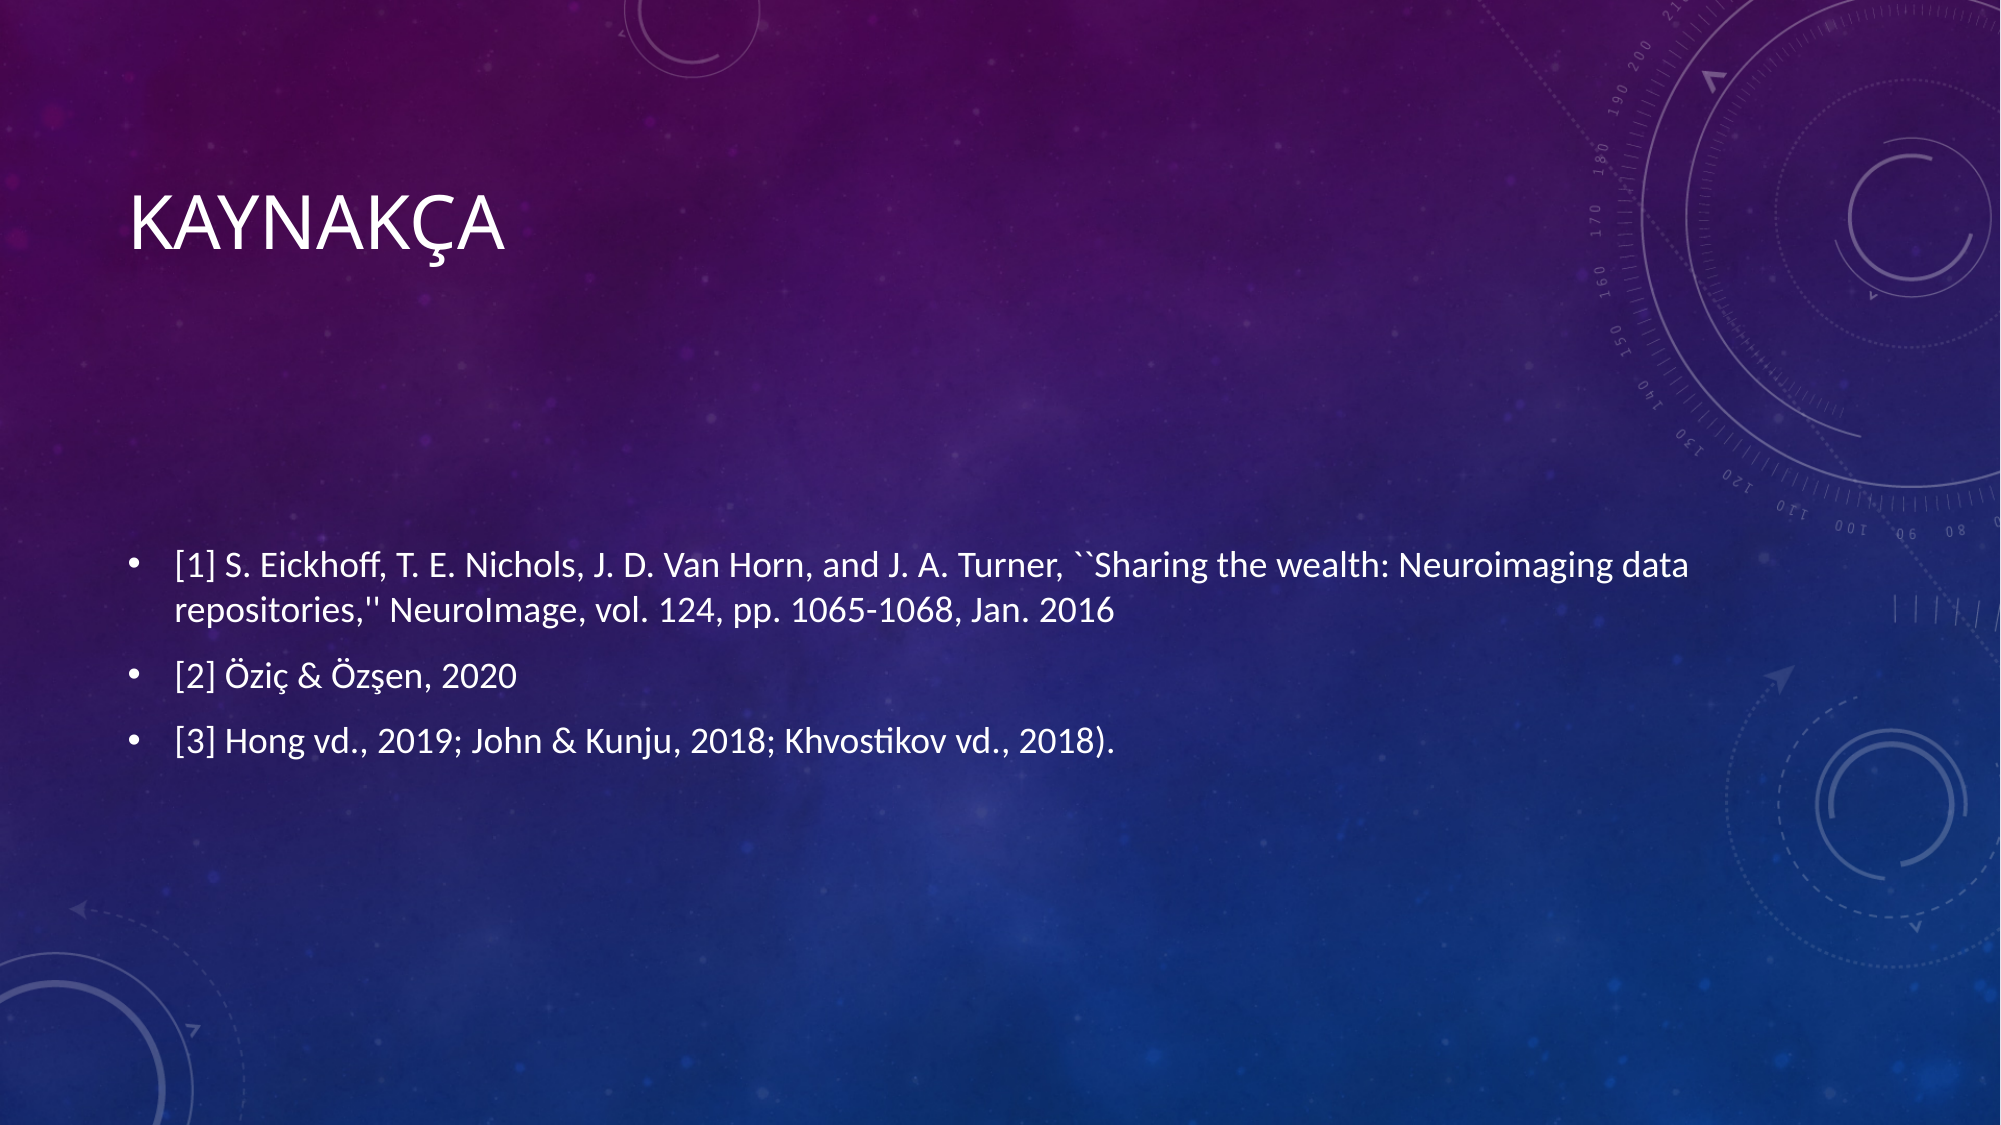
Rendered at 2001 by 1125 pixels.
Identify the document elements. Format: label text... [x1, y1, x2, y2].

title Kaynakça [112, 99, 1775, 339]
list [1] S. Eickhoff, T. E. Nichols, J. D. Van Horn, and J. A. Turner, ``Sharing the wealth: Neuroimaging data repositories,'' NeuroImage, vol. 124, pp. 1065-1068, Jan. 2016 [2] Öziç & Özşen, 2020 [3] Hong vd., 2019; John & Kunju, 2018; Khvostikov vd., 2018). [112, 351, 1775, 950]
picture [0, 0, 2001, 1125]
